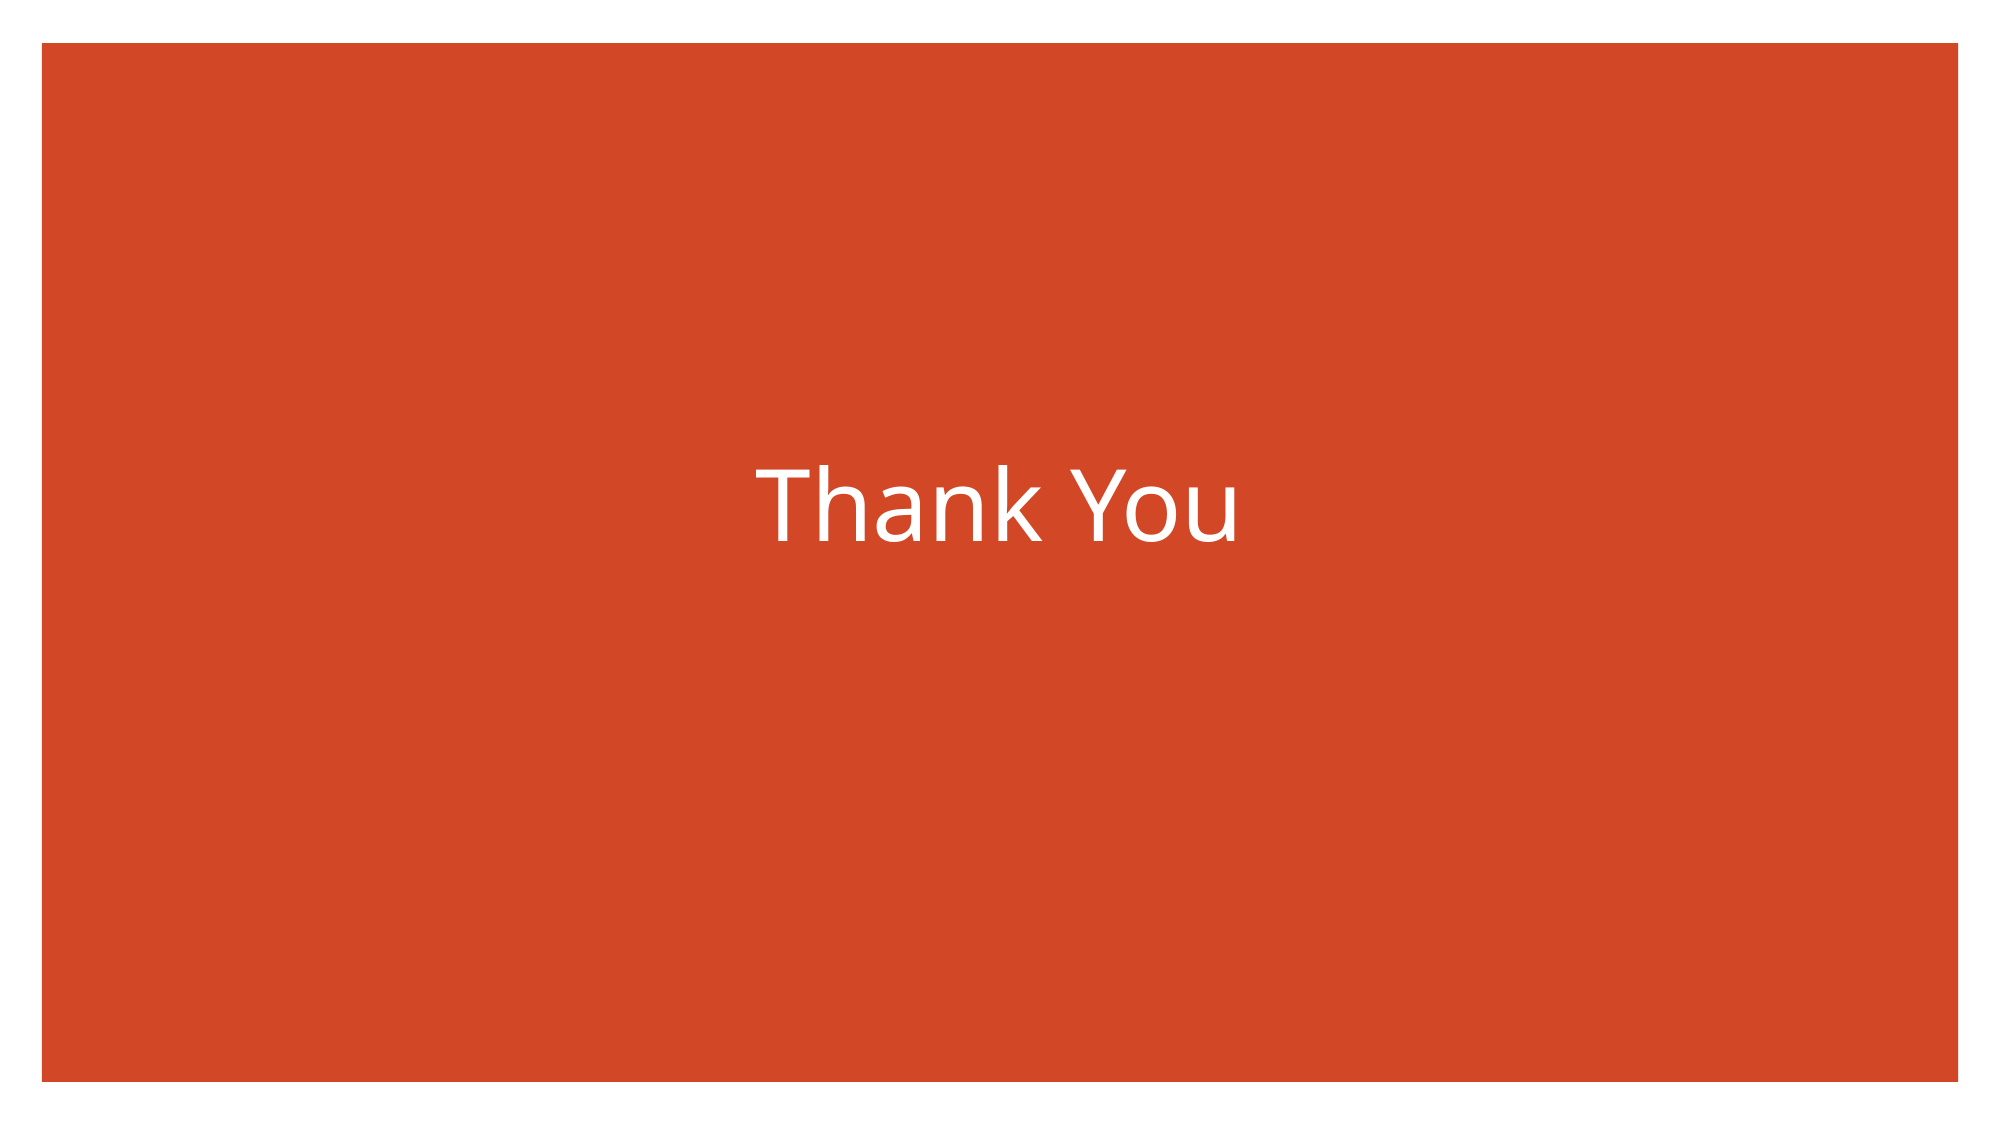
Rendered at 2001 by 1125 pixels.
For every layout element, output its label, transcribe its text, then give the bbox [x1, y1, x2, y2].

title Thank You [137, 306, 1863, 698]
